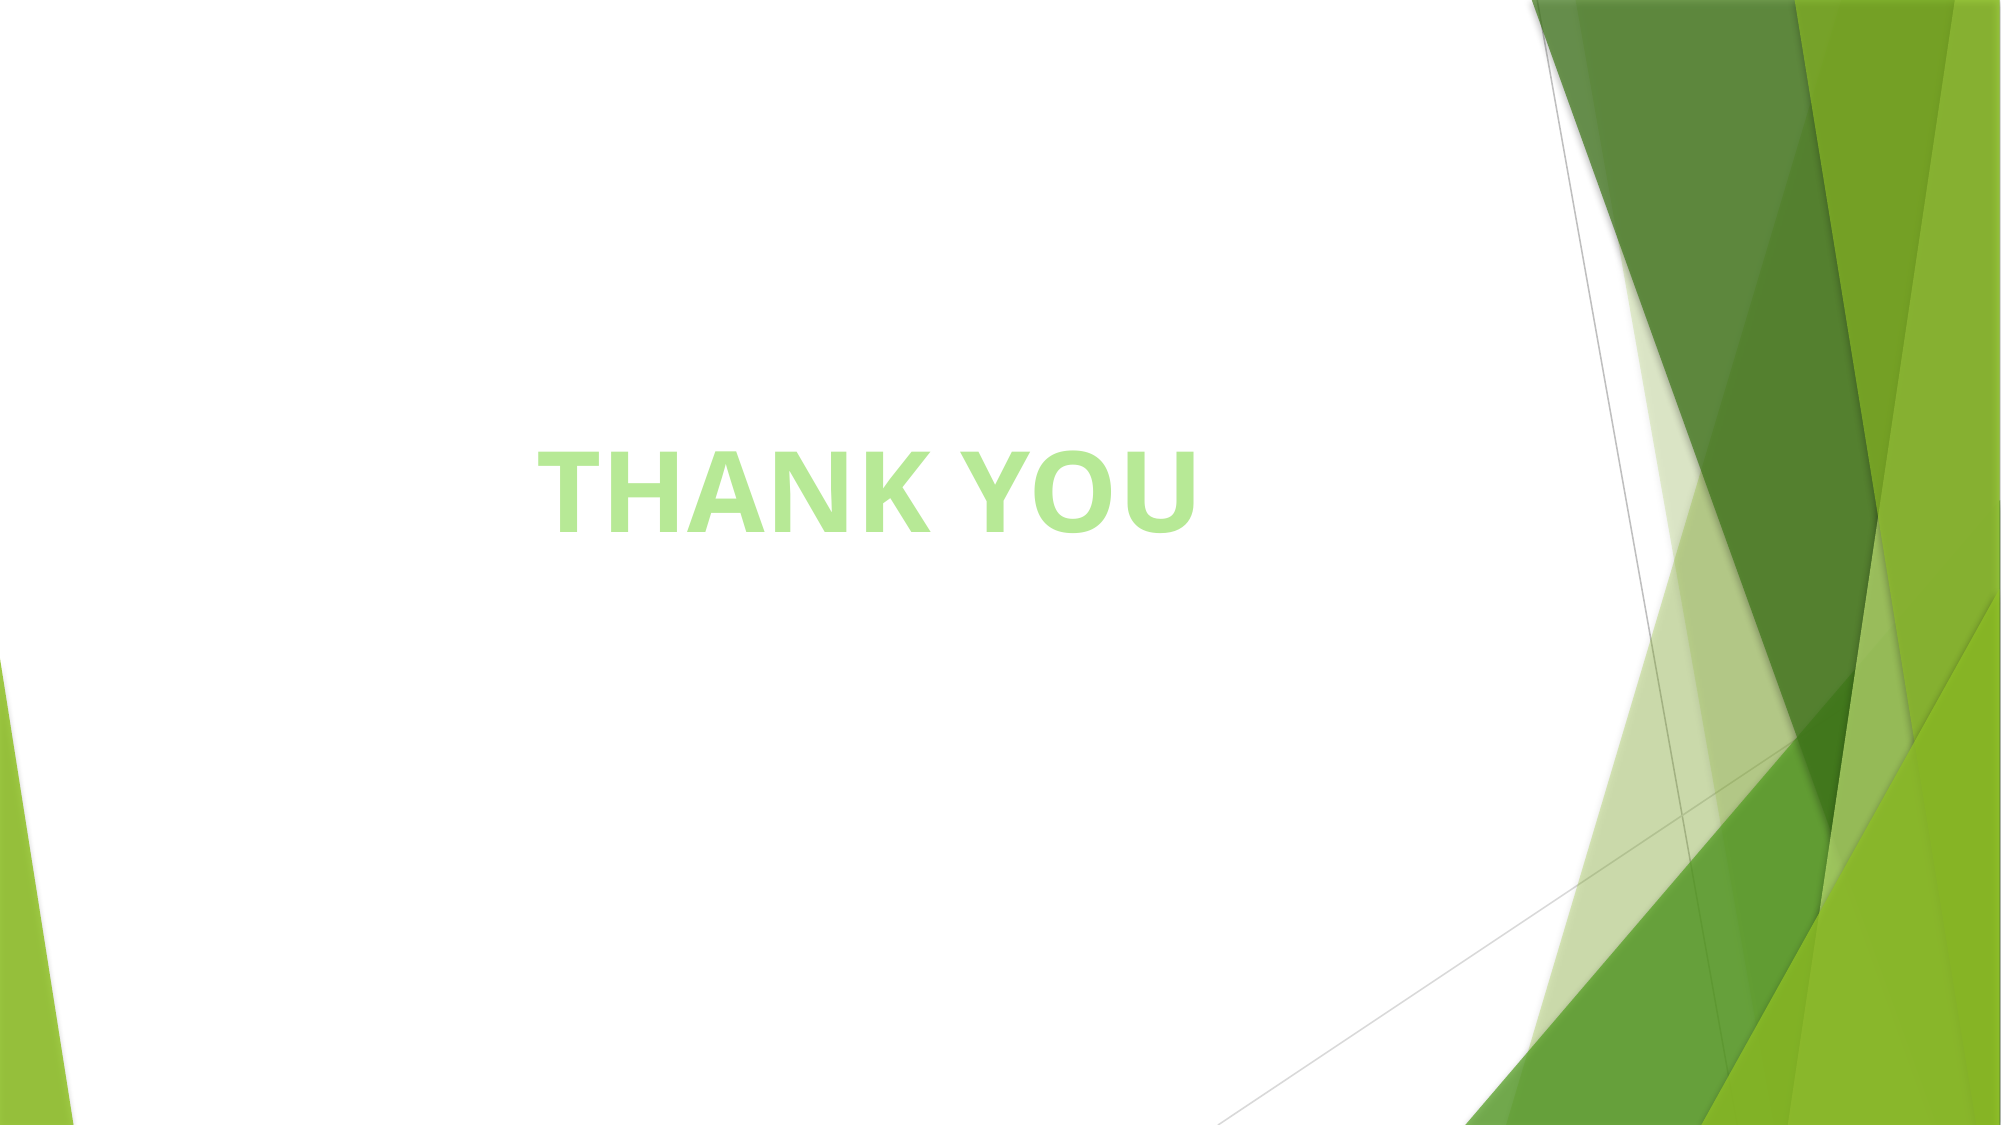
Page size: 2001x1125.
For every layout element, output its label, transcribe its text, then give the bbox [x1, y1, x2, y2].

text_box THANK YOU [521, 412, 1219, 563]
